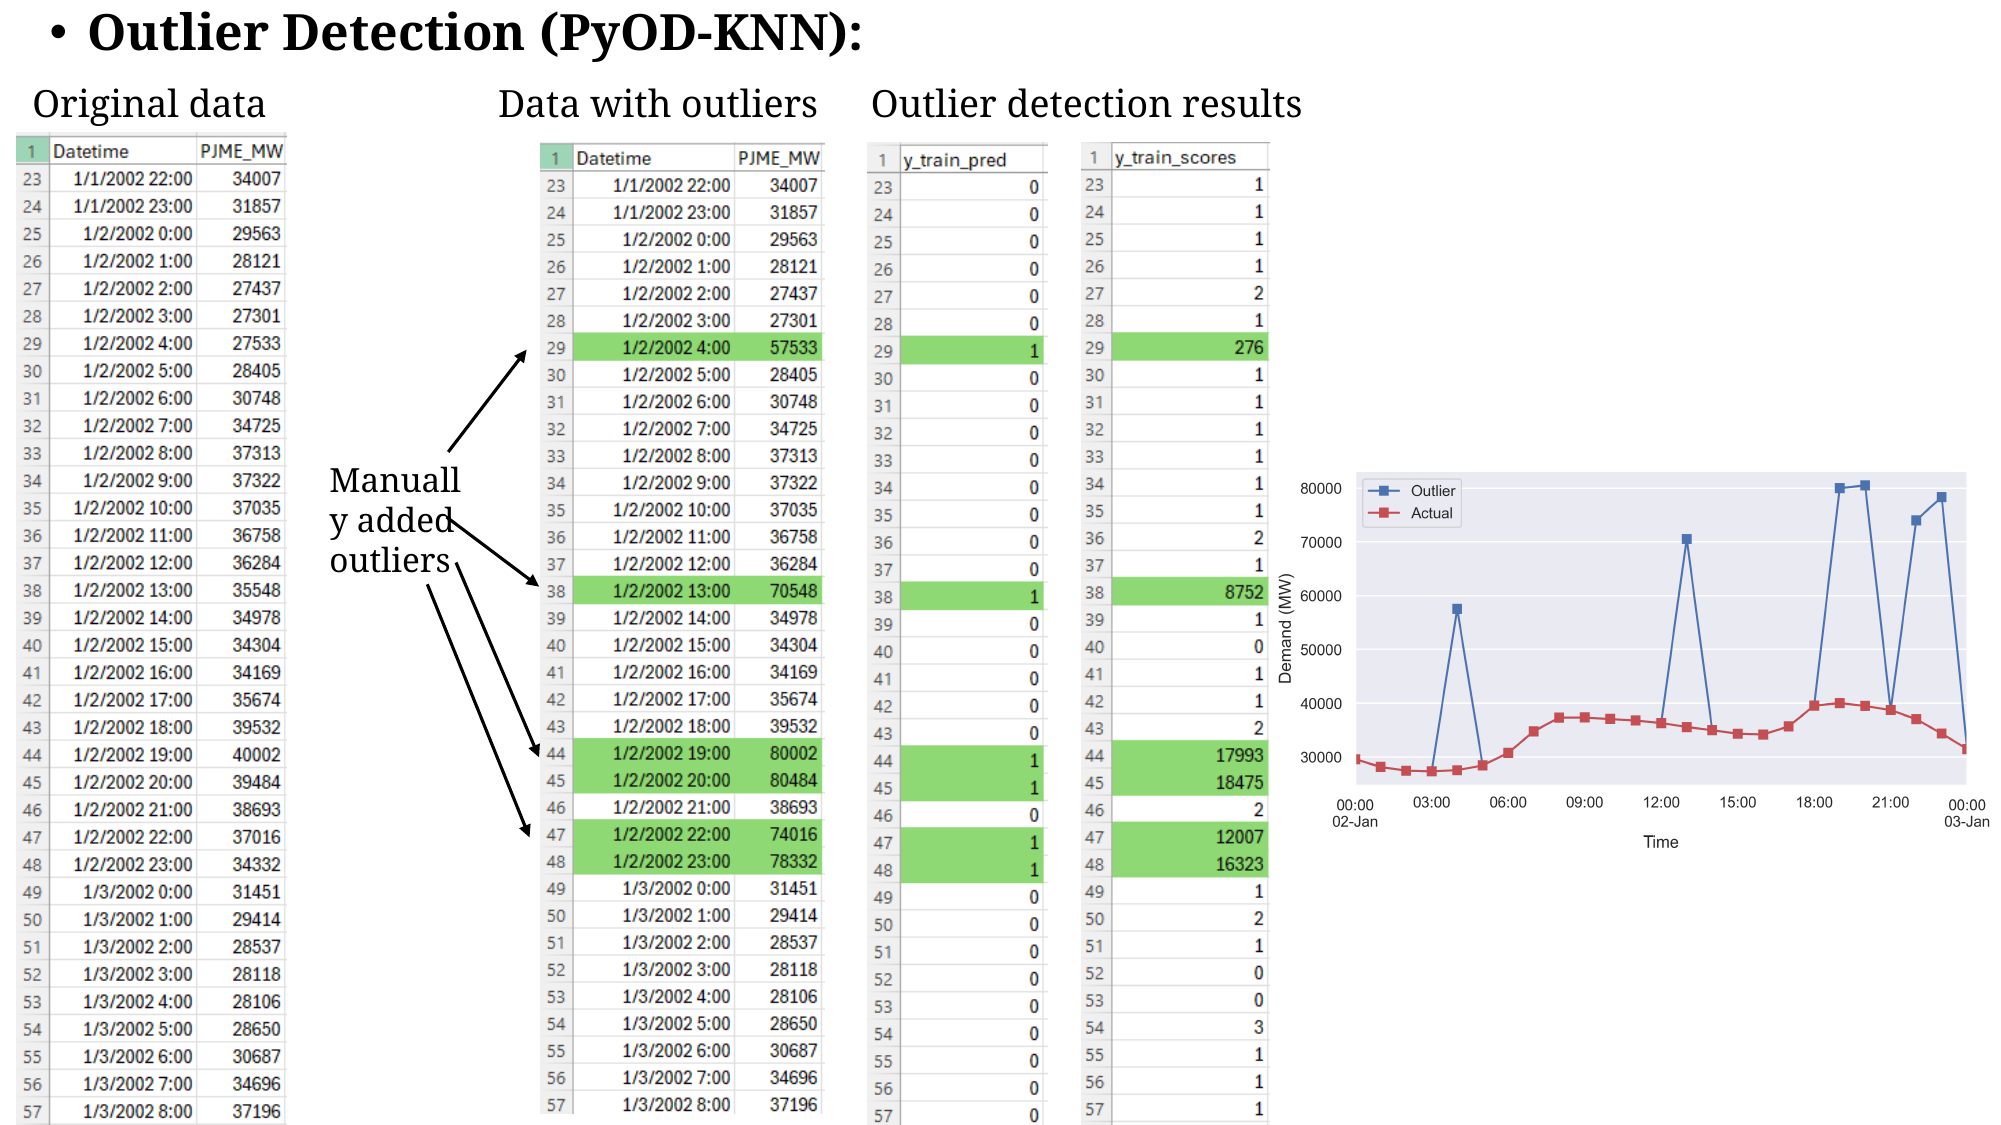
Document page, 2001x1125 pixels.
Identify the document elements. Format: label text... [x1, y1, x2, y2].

list Outlier Detection (PyOD-KNN): [34, 0, 1892, 101]
picture [1081, 142, 2000, 1125]
text_box Original data [17, 72, 299, 133]
picture [867, 142, 1048, 1125]
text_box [455, 562, 540, 758]
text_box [446, 517, 540, 584]
picture [540, 142, 825, 1114]
text_box Data with outliers [483, 72, 856, 133]
picture [16, 132, 287, 1125]
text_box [427, 584, 530, 838]
text_box Manually added outliers [314, 451, 488, 587]
text_box Outlier detection results [856, 72, 1405, 133]
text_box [448, 349, 527, 452]
